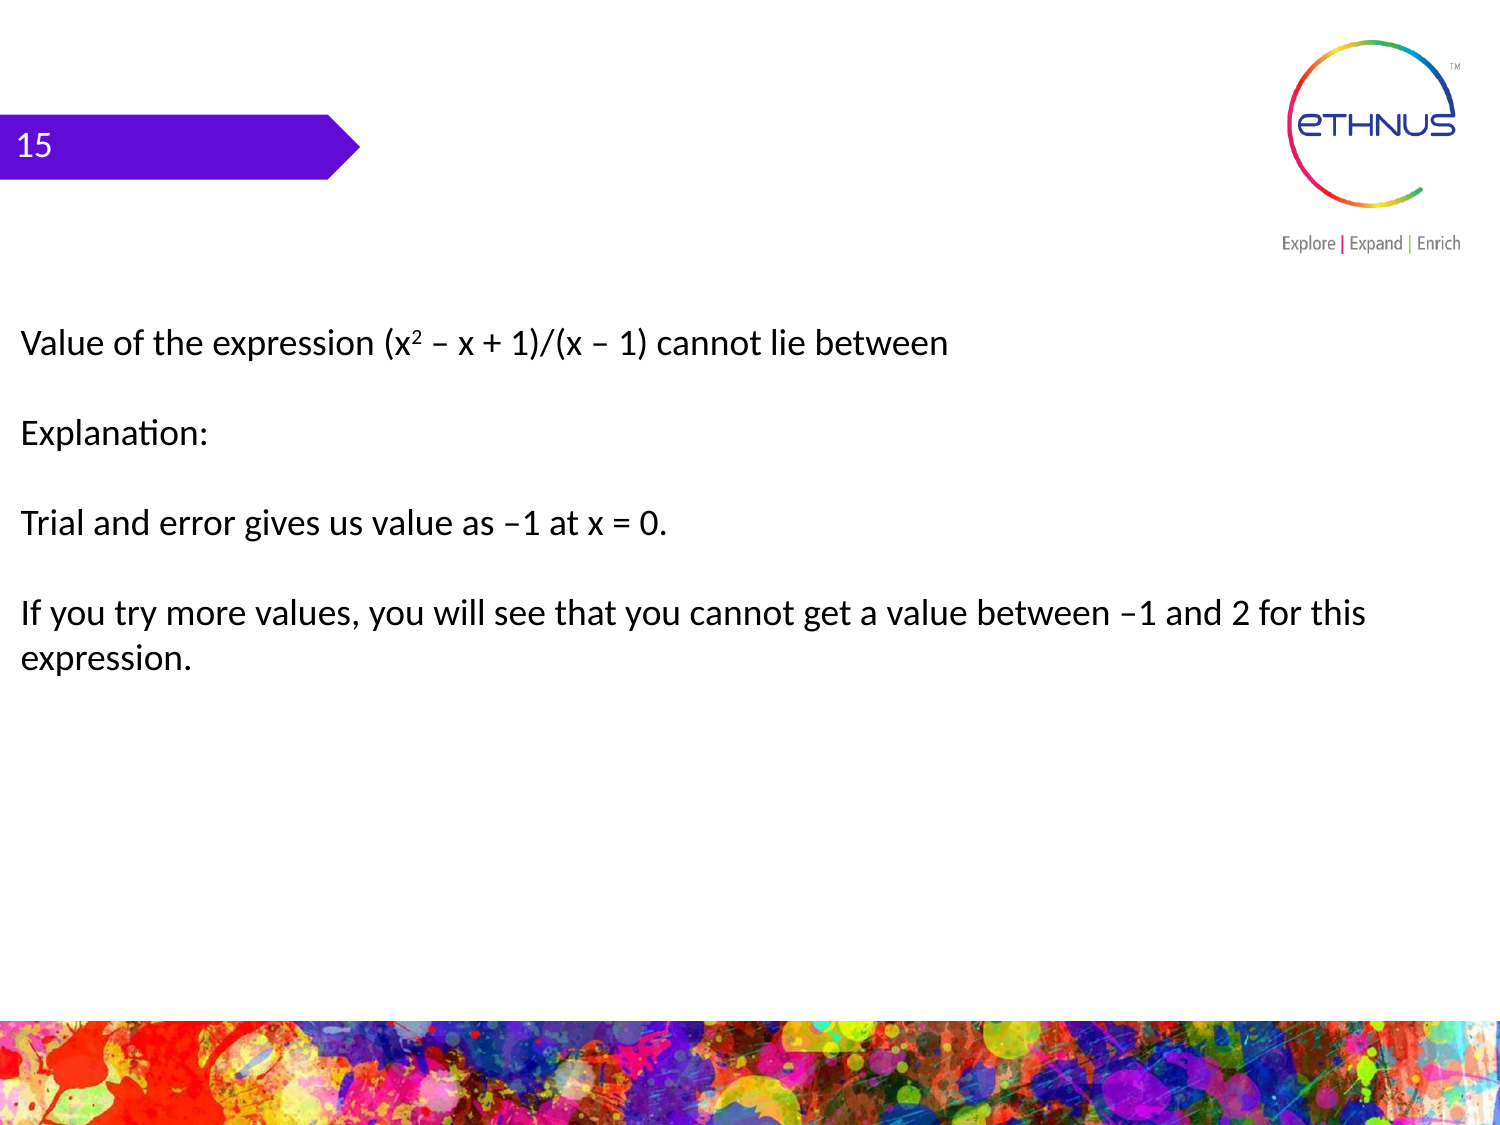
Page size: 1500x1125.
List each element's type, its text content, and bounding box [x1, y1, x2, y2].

list Value of the expression (x2 – x + 1)/(x – 1) cannot lie between Explanation: Trial and error gives us value as –1 at x = 0. If you try more values, you will see that you cannot get a value between –1 and 2 for this expression. [0, 293, 1500, 729]
list 15 [0, 114, 324, 177]
picture [1283, 40, 1460, 254]
picture [0, 1021, 1500, 1125]
